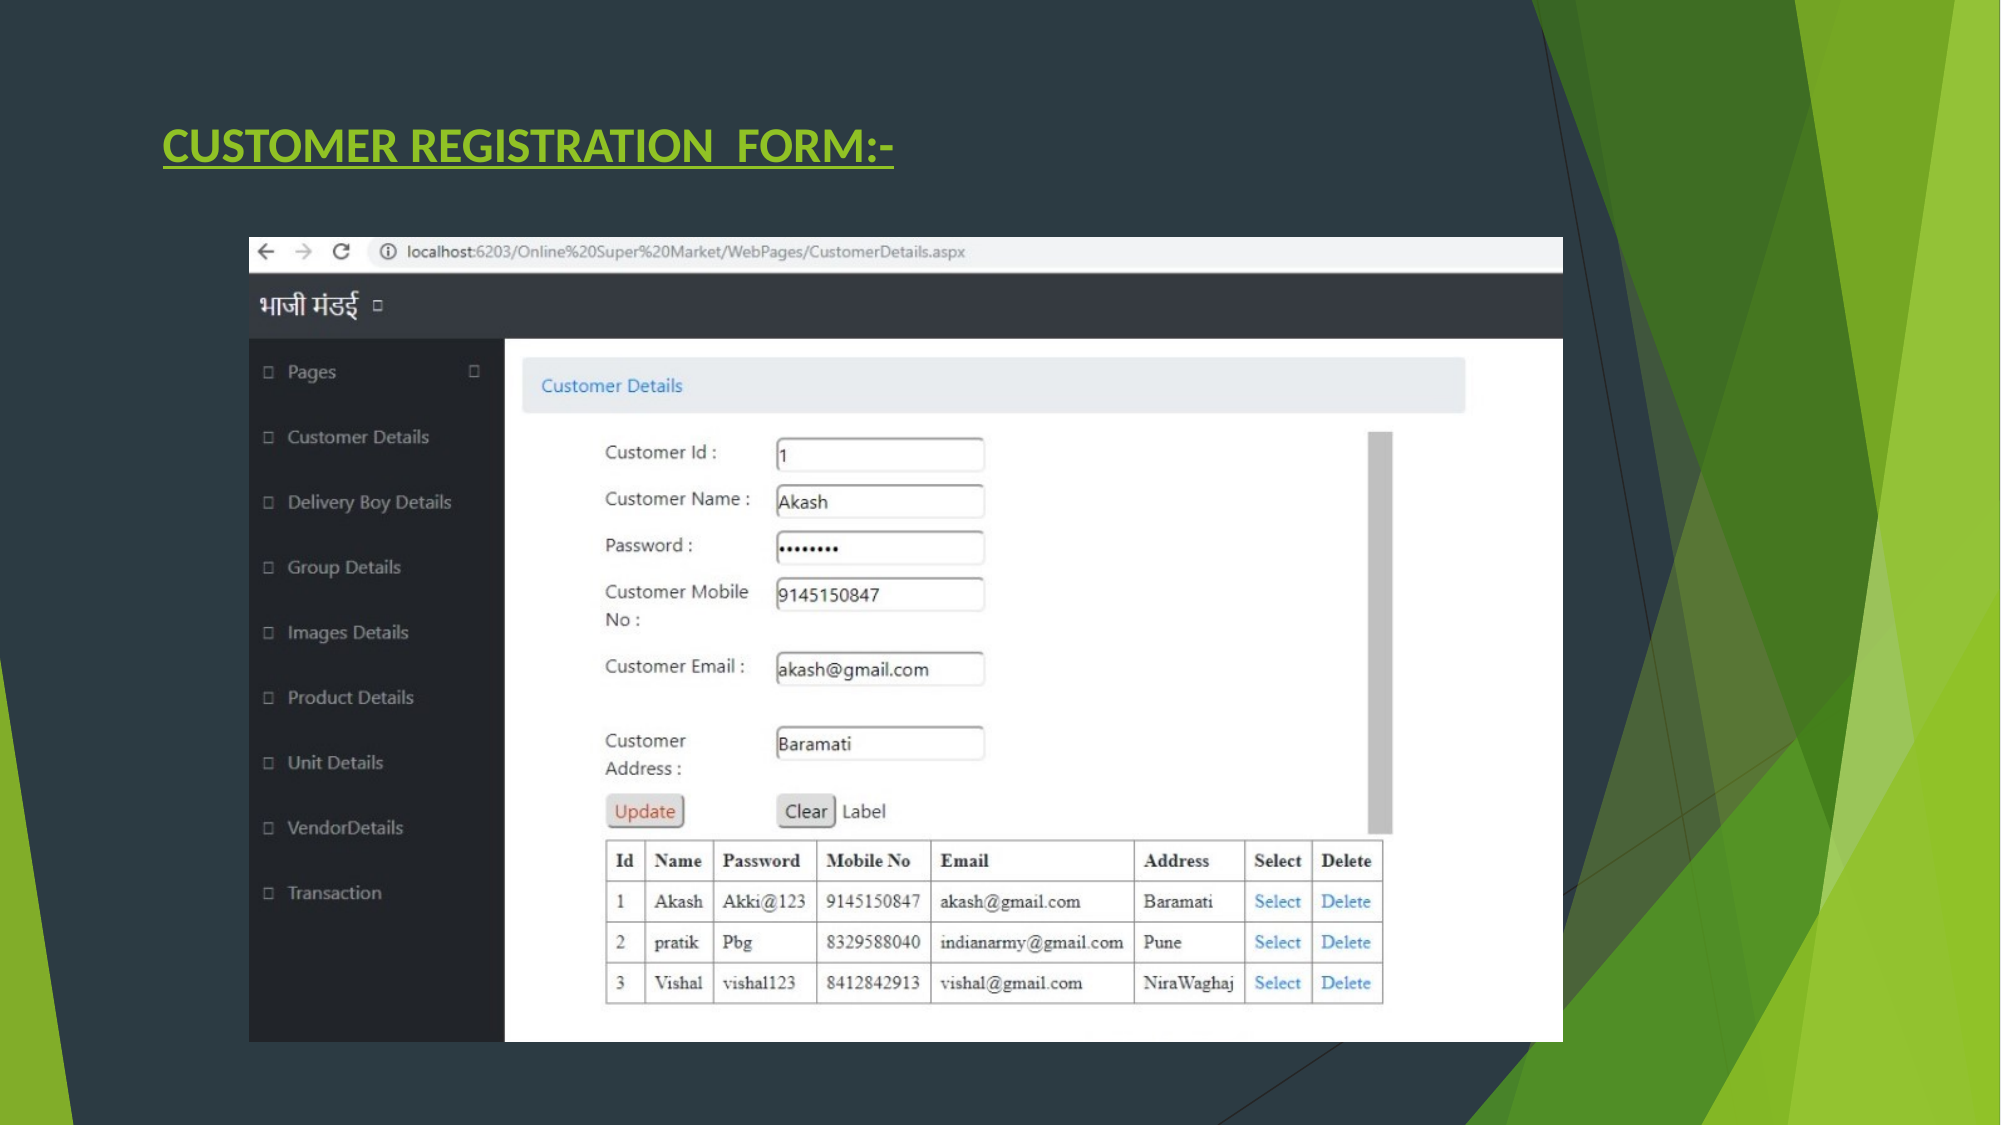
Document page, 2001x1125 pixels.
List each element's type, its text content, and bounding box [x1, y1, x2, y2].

text_box CUSTOMER REGISTRATION FORM:- [162, 112, 913, 173]
picture [249, 237, 1563, 1042]
